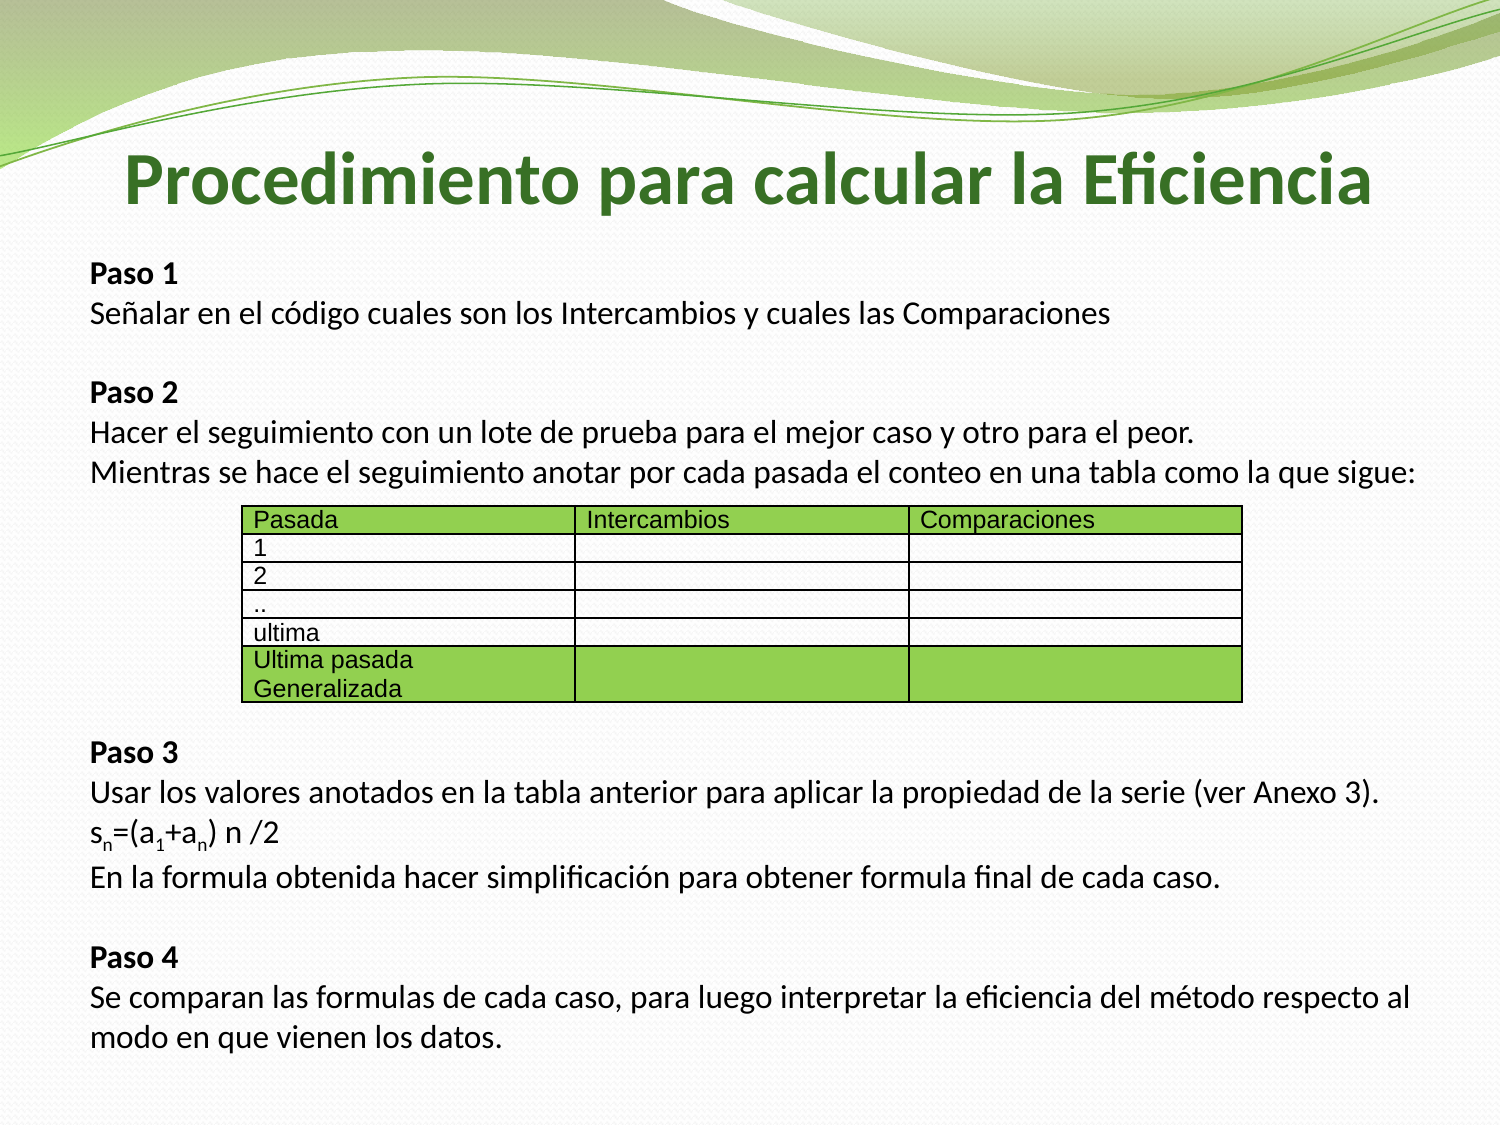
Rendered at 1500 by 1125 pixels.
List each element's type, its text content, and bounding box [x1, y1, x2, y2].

table_header Comparaciones [910, 507, 1241, 533]
table_cell [910, 647, 1241, 701]
table_cell 2 [243, 563, 574, 589]
table_cell [910, 535, 1241, 561]
table_header Intercambios [576, 507, 908, 533]
table_cell Ultima pasada Generalizada [243, 647, 574, 701]
table_cell [910, 591, 1241, 617]
table_cell [910, 563, 1241, 589]
table_cell [910, 619, 1241, 645]
table_cell ultima [243, 619, 574, 645]
table_cell [576, 619, 908, 645]
table_cell [576, 563, 908, 589]
table_cell 1 [243, 535, 574, 561]
list Paso 1 Señalar en el código cuales son los Intercambios y cuales las Comparaciones Paso 2 Hacer el seguimiento con un lote de prueba para el mejor caso y otro para el peor. Mientras se hace el seguimiento anotar por cada pasada el conteo en una tabla como la que sigue: Paso 3 Usar los valores anotados en la tabla anterior para aplicar la propiedad de la serie (ver Anexo 3). sn=(a1+an) n /2 En la formula obtenida hacer simplificación para obtener formula final de cada caso. Paso 4 Se comparan las formulas de cada caso, para luego interpretar la eficiencia del método respecto al modo en que vienen los datos. [75, 243, 1459, 1083]
table_cell .. [243, 591, 574, 617]
table_cell [576, 535, 908, 561]
table_header Pasada [243, 507, 574, 533]
table_cell [576, 647, 908, 701]
table_cell [576, 591, 908, 617]
title Procedimiento para calcular la Eficiencia [75, 115, 1425, 220]
